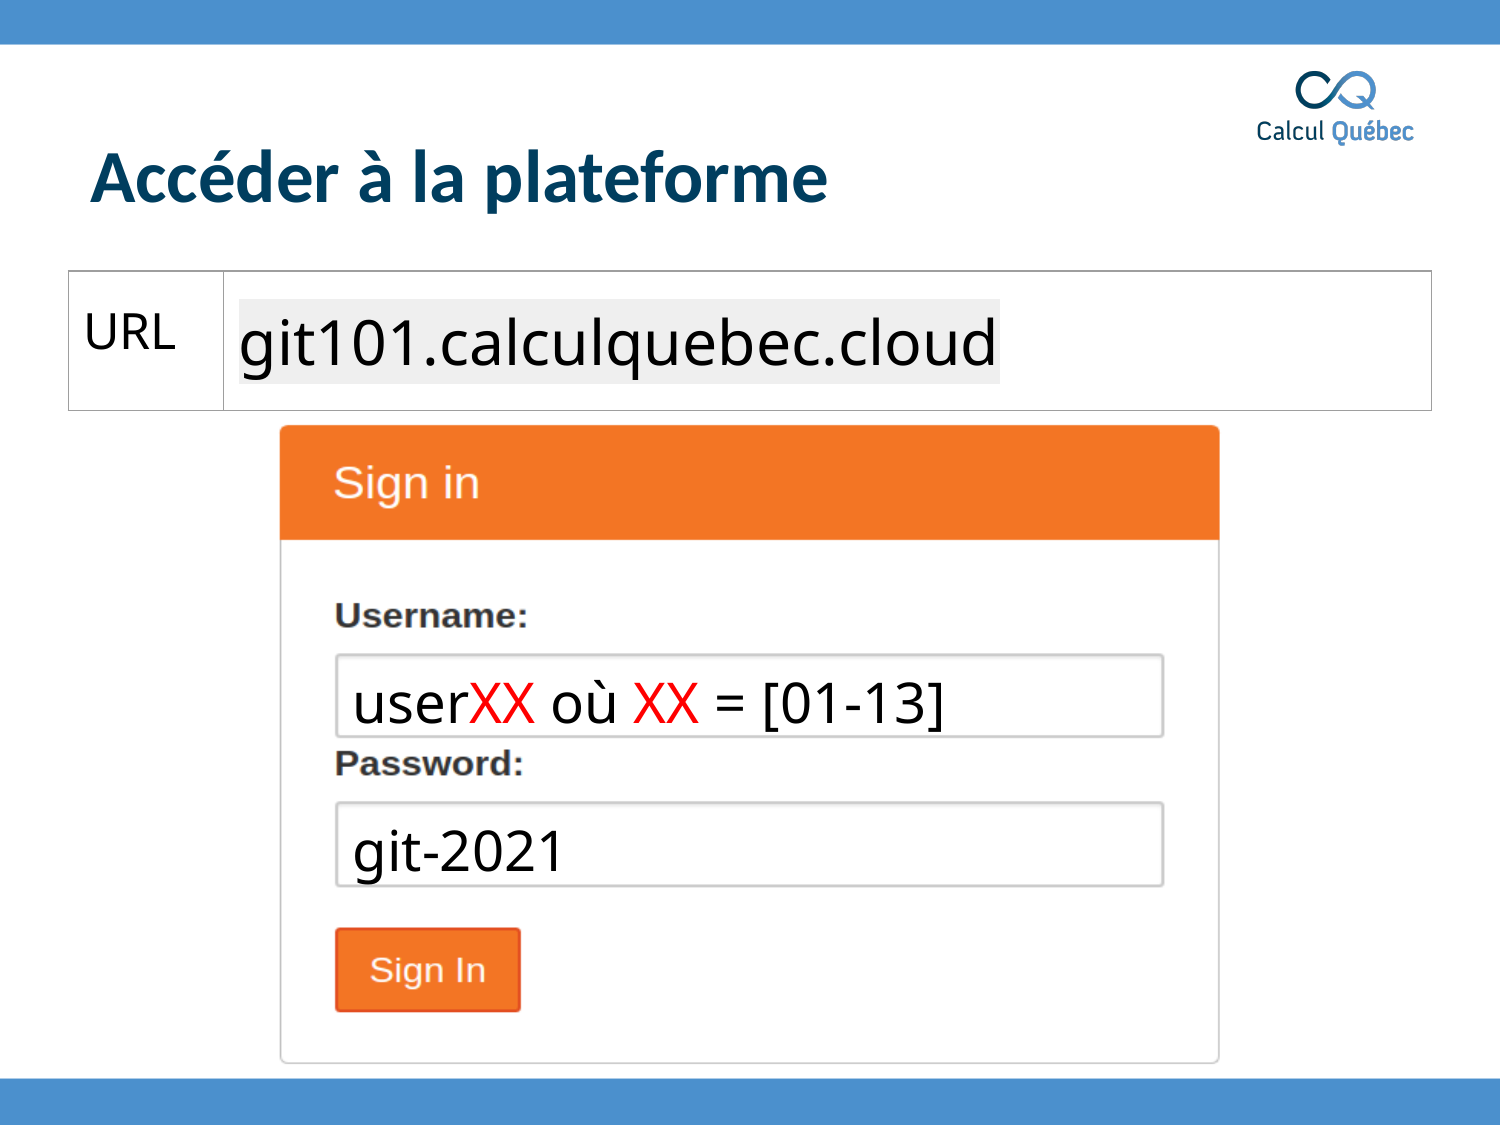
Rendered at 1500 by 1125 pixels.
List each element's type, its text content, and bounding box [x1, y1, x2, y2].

table_header git101.calculquebec.cloud [224, 272, 1431, 410]
title Accéder à la plateforme [75, 45, 1243, 233]
picture [0, 0, 1500, 1125]
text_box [277, 421, 1223, 1067]
table_header URL [69, 272, 223, 410]
